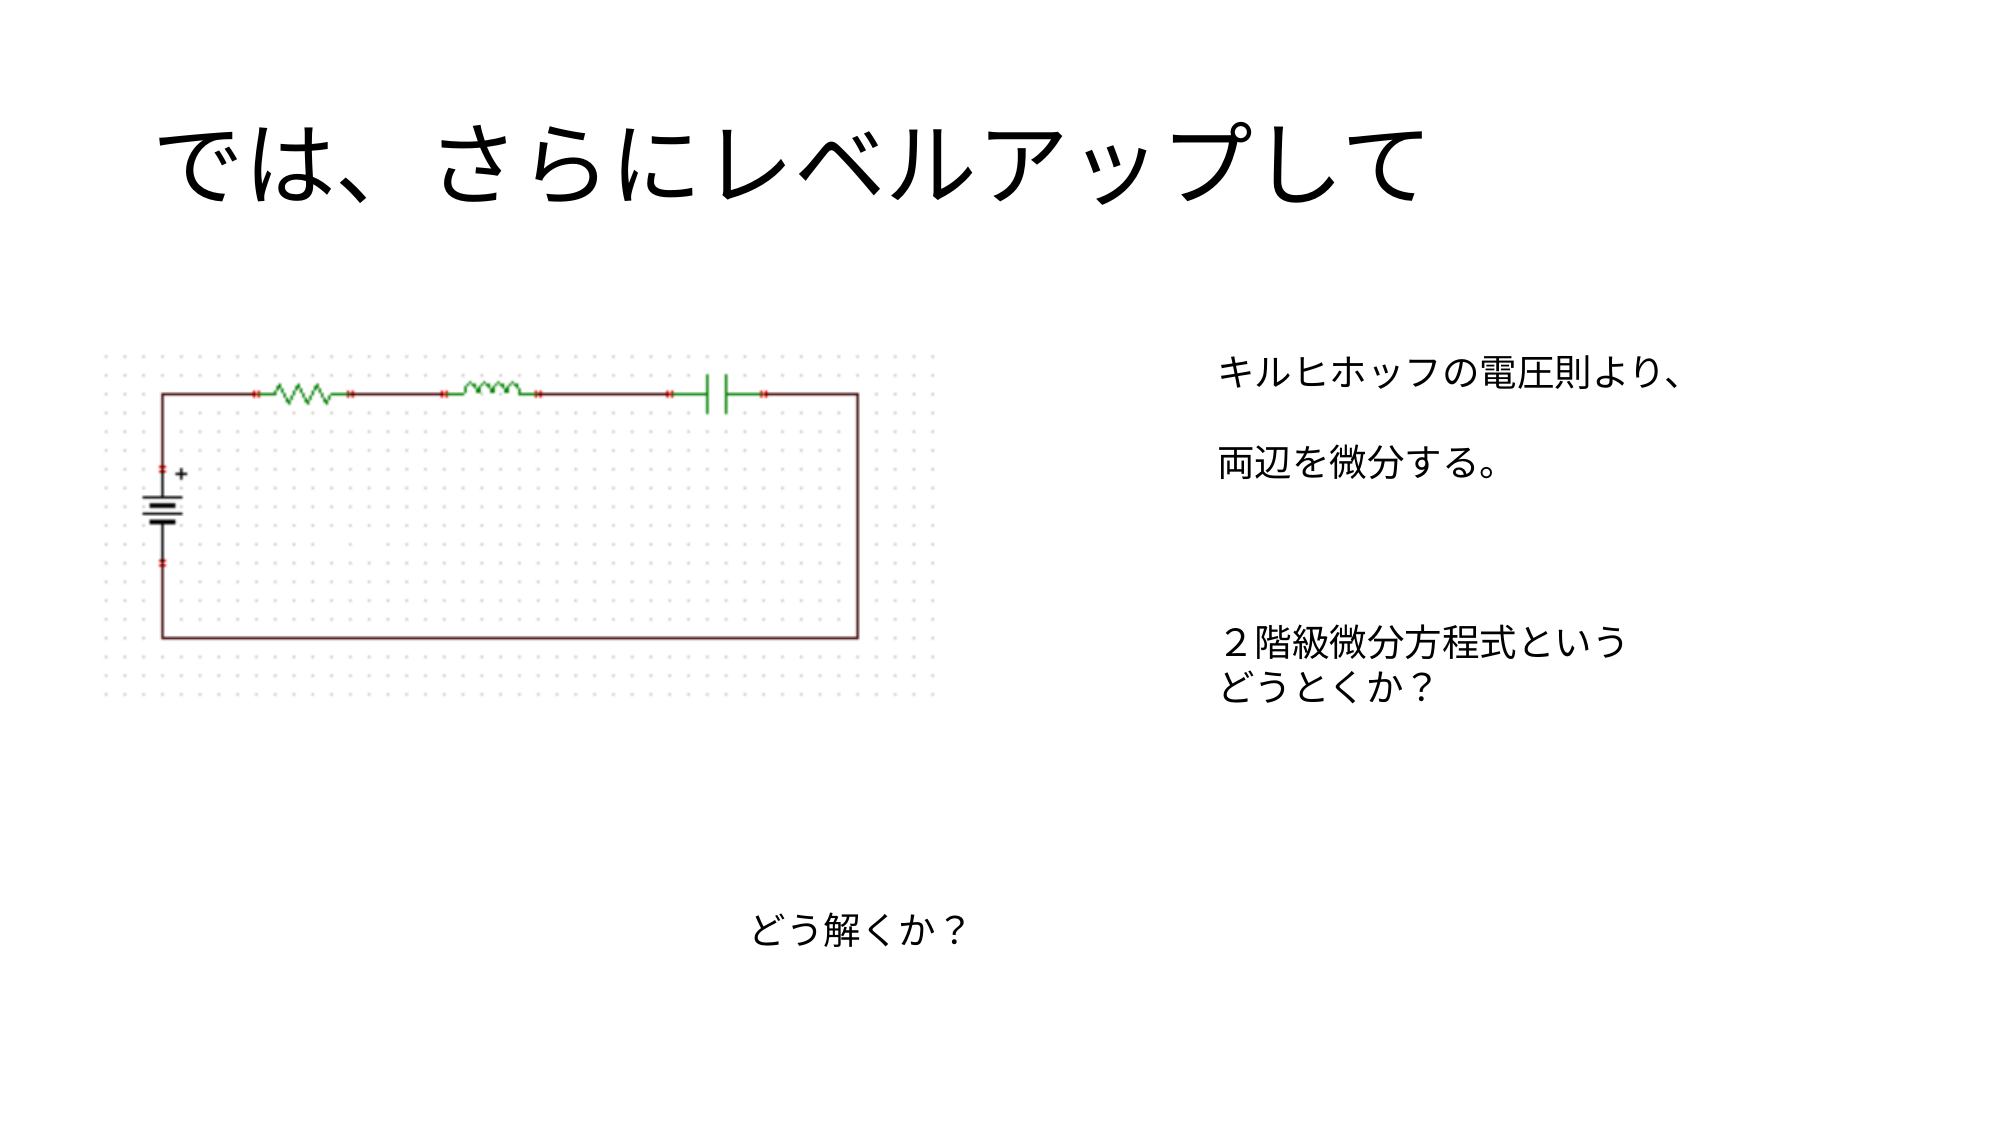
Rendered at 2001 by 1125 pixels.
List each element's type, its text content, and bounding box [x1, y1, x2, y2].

title では、さらにレベルアップして [137, 59, 1863, 278]
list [99, 344, 946, 699]
